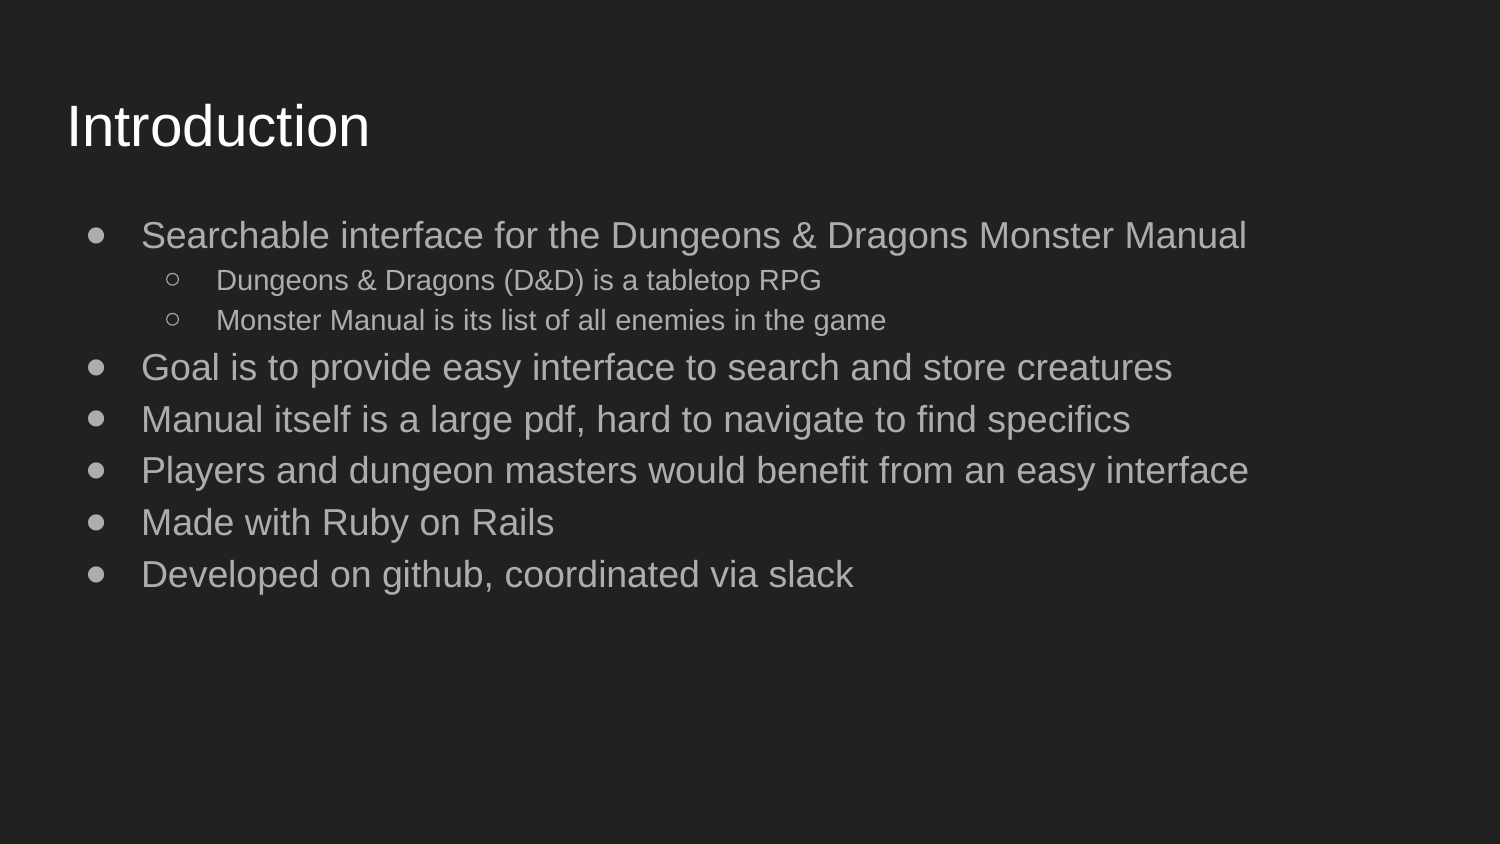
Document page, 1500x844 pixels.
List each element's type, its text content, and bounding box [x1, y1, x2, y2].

list Searchable interface for the Dungeons & Dragons Monster Manual Dungeons & Dragons (D&D) is a tabletop RPG Monster Manual is its list of all enemies in the game Goal is to provide easy interface to search and store creatures Manual itself is a large pdf, hard to navigate to find specifics Players and dungeon masters would benefit from an easy interface Made with Ruby on Rails Developed on github, coordinated via slack [51, 189, 1449, 750]
title Introduction [51, 72, 1449, 167]
